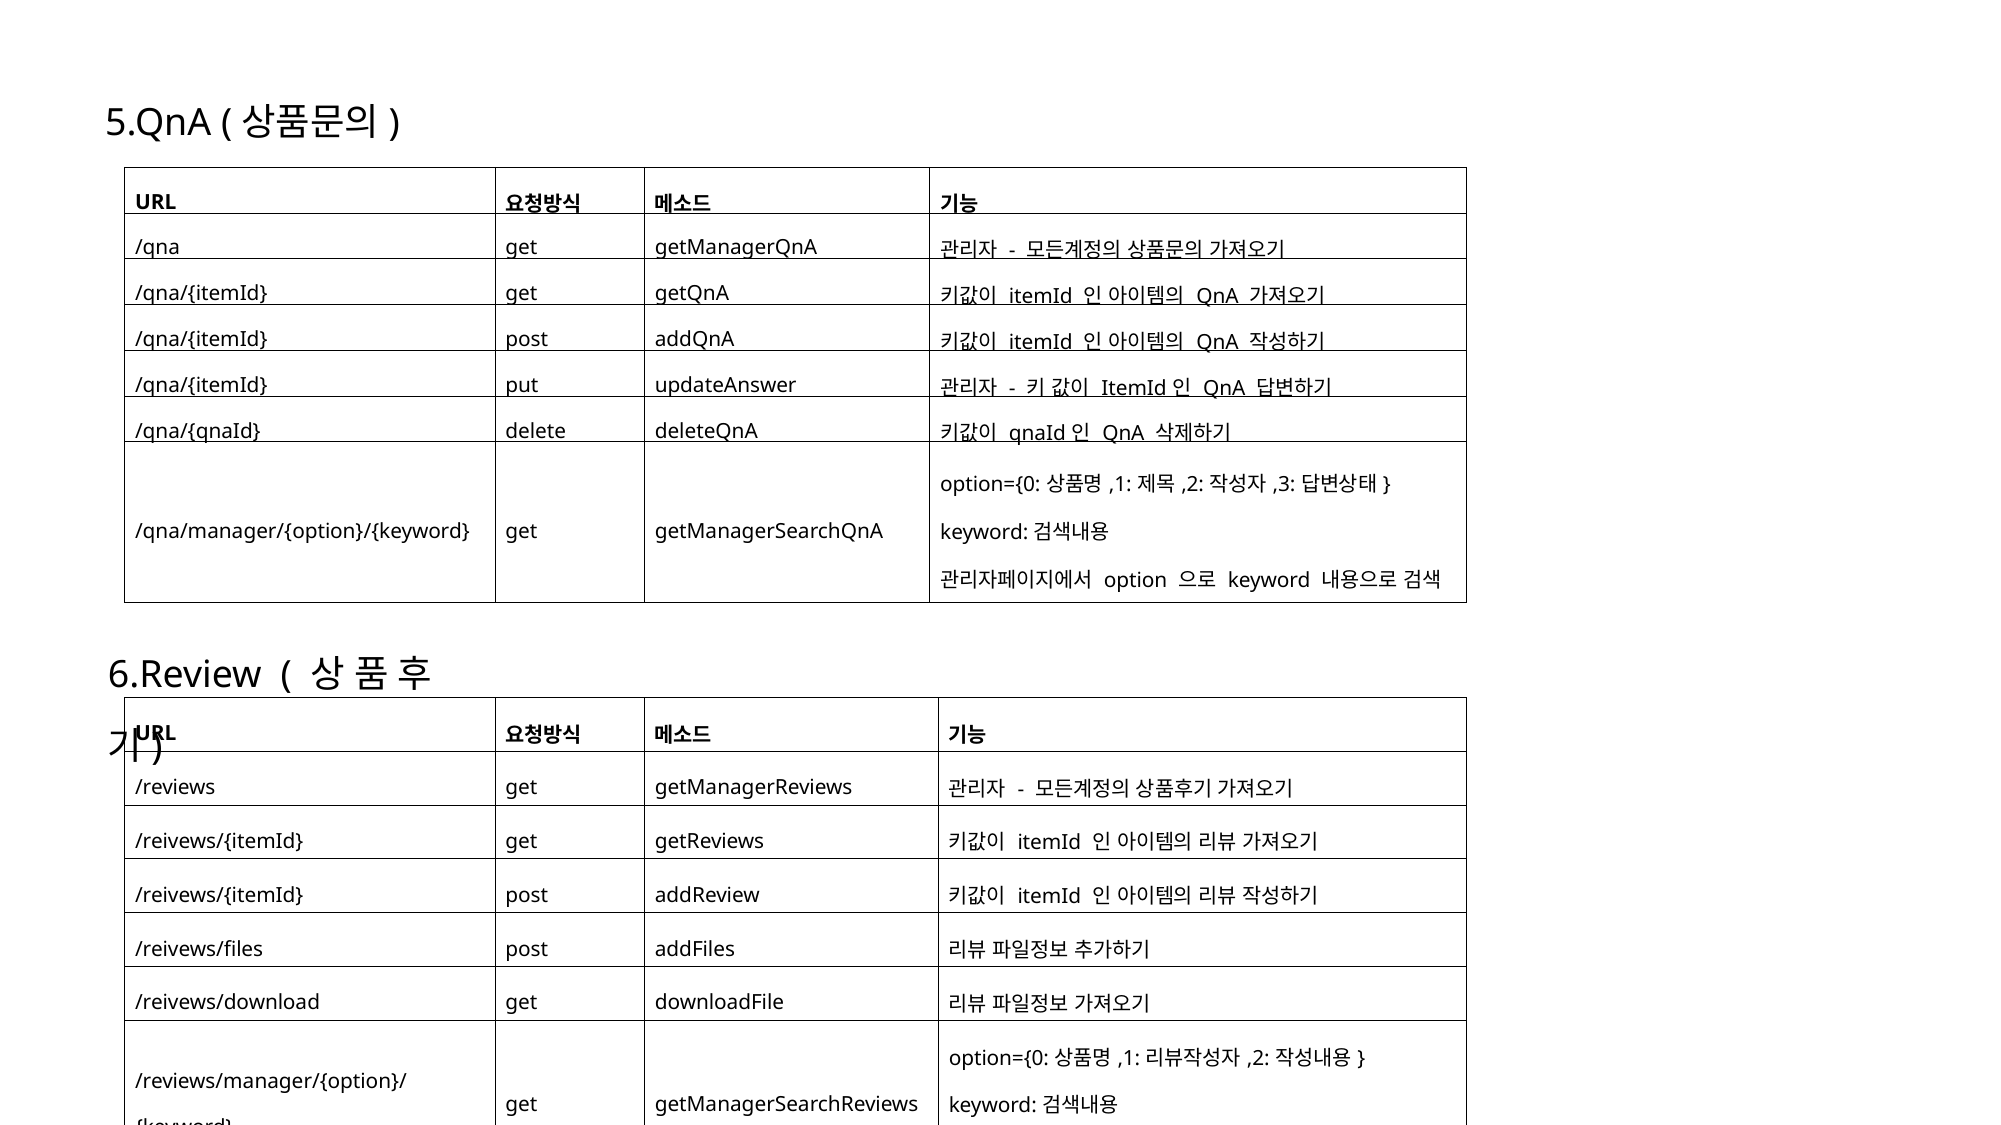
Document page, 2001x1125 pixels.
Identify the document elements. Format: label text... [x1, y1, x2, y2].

table_cell 리뷰 파일정보 가져오기 [939, 967, 1466, 1020]
table_cell 키값이 itemId 인 아이템의 QnA 작성하기 [930, 305, 1466, 350]
table_cell addReview [645, 859, 938, 912]
table_cell 리뷰 파일정보 추가하기 [939, 913, 1466, 966]
table_cell getReviews [645, 806, 938, 858]
table_cell get [496, 1021, 644, 1125]
table_header URL [125, 168, 495, 213]
table_cell get [496, 967, 644, 1020]
table_cell 관리자 - 모든계정의 상품문의 가져오기 [930, 214, 1466, 258]
table_cell 키값이 itemId 인 아이템의 QnA 가져오기 [930, 259, 1466, 304]
table_cell downloadFile [645, 967, 938, 1020]
table_cell updateAnswer [645, 351, 929, 396]
table_cell post [496, 305, 644, 350]
table_cell getQnA [645, 259, 929, 304]
table_header 요청방식 [496, 698, 644, 751]
table_cell 키값이 itemId 인 아이템의 리뷰 작성하기 [939, 859, 1466, 912]
table_cell /qna/manager/{option}/{keyword} [125, 442, 495, 602]
table_cell getManagerQnA [645, 214, 929, 258]
table_cell deleteQnA [645, 397, 929, 441]
table_cell get [496, 259, 644, 304]
table_cell 키값이 qnaId인 QnA 삭제하기 [930, 397, 1466, 441]
table_header 메소드 [645, 168, 929, 213]
table_cell get [496, 806, 644, 858]
table_cell option={0:상품명,1:리뷰작성자,2:작성내용} keyword:검색내용 관리자페이지에서 option 으로 keyword 내용으로 검색 [939, 1021, 1466, 1125]
table_cell post [496, 859, 644, 912]
table_cell /qna/{qnaId} [125, 397, 495, 441]
table_header 메소드 [645, 698, 938, 751]
table_cell 관리자 - 모든계정의 상품후기 가져오기 [939, 752, 1466, 805]
table_header URL [125, 698, 495, 751]
table_cell /reivews/files [125, 913, 495, 966]
table_cell 관리자 - 키 값이 ItemId인 QnA 답변하기 [930, 351, 1466, 396]
table_cell /qna/{itemId} [125, 259, 495, 304]
table_cell post [496, 913, 644, 966]
table_cell delete [496, 397, 644, 441]
table_header 기능 [939, 698, 1466, 751]
table_cell getManagerSearchQnA [645, 442, 929, 602]
table_cell get [496, 752, 644, 805]
table_cell /reviews/manager/{option}/{keyword} [125, 1021, 495, 1125]
table_cell get [496, 442, 644, 602]
table_cell get [496, 214, 644, 258]
table_cell put [496, 351, 644, 396]
table_cell /qna/{itemId} [125, 351, 495, 396]
table_cell /reivews/download [125, 967, 495, 1020]
table_cell option={0:상품명,1:제목,2:작성자,3:답변상태} keyword:검색내용 관리자페이지에서 option 으로 keyword 내용으로 검색 [930, 442, 1466, 602]
text_box 6.Review (상품후기) [93, 615, 447, 702]
table_cell getManagerSearchReviews [645, 1021, 938, 1125]
table_cell addQnA [645, 305, 929, 350]
table_cell addFiles [645, 913, 938, 966]
table_cell /qna [125, 214, 495, 258]
table_cell getManagerReviews [645, 752, 938, 805]
table_header 요청방식 [496, 168, 644, 213]
text_box 5.QnA (상품문의) [90, 90, 415, 150]
table_cell /reivews/{itemId} [125, 806, 495, 858]
table_cell /reivews/{itemId} [125, 859, 495, 912]
table_cell /reviews [125, 752, 495, 805]
table_header 기능 [930, 168, 1466, 213]
table_cell /qna/{itemId} [125, 305, 495, 350]
table_cell 키값이 itemId 인 아이템의 리뷰 가져오기 [939, 806, 1466, 858]
